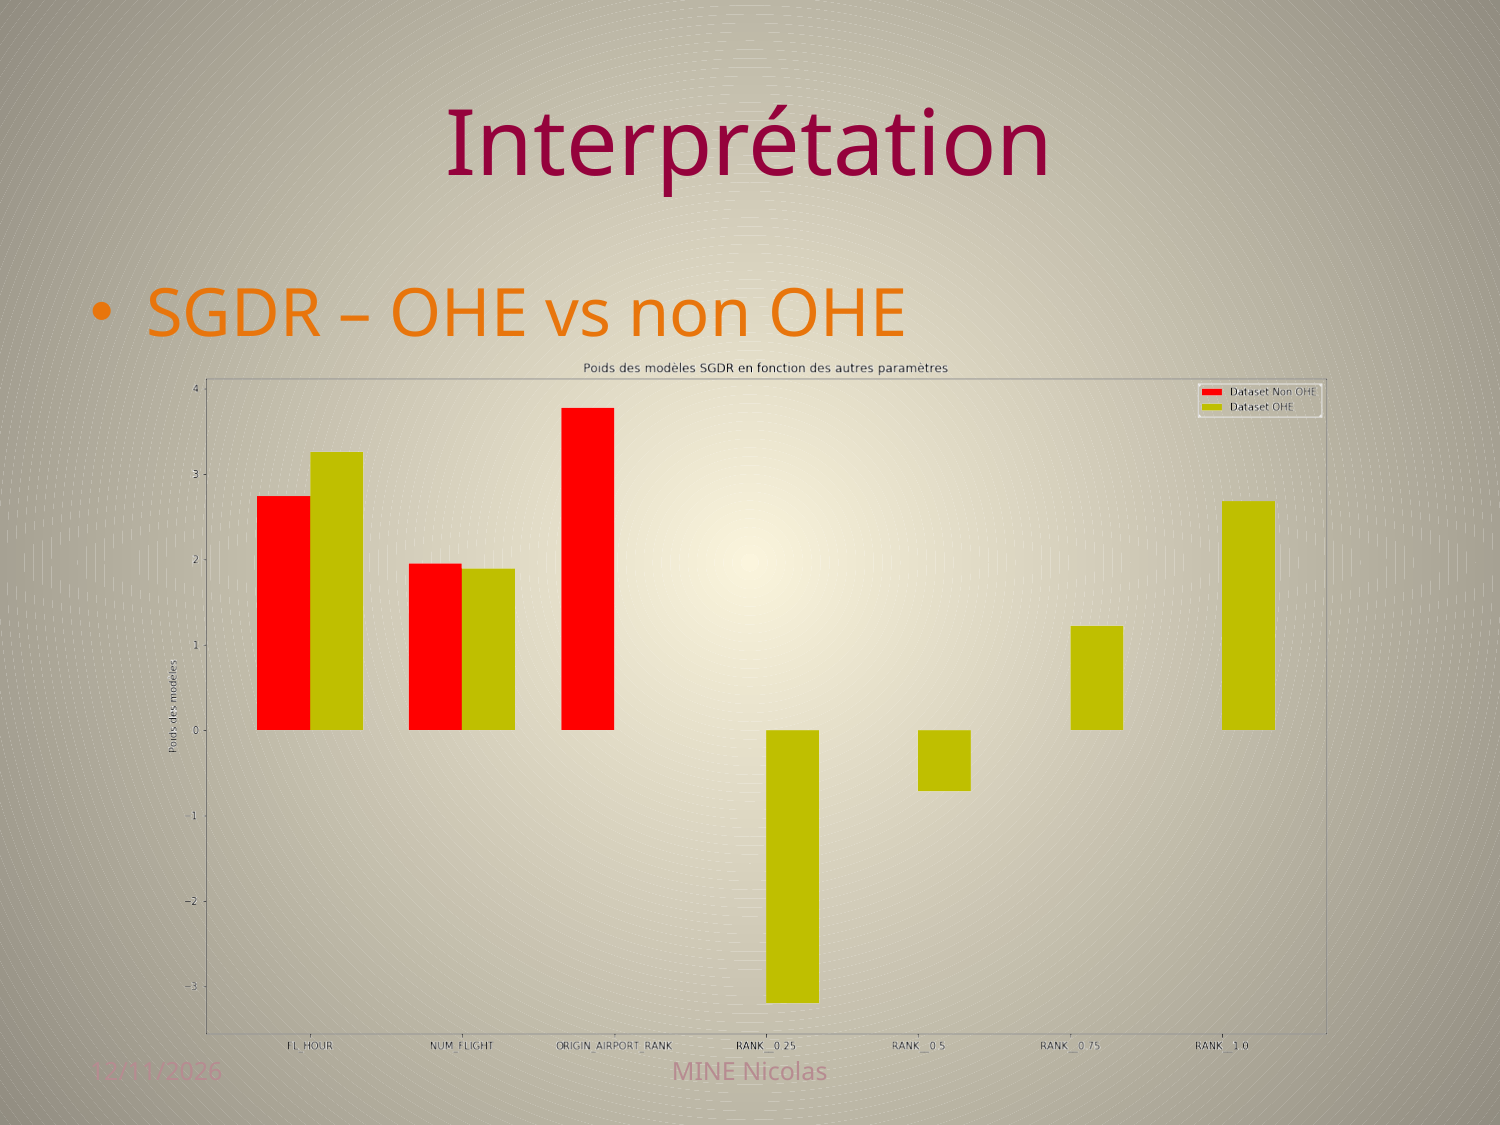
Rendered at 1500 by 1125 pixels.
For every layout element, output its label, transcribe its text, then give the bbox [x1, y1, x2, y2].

title Interprétation [75, 45, 1425, 233]
picture [25, 273, 1471, 1125]
list SGDR – OHE vs non OHE [75, 262, 1425, 272]
